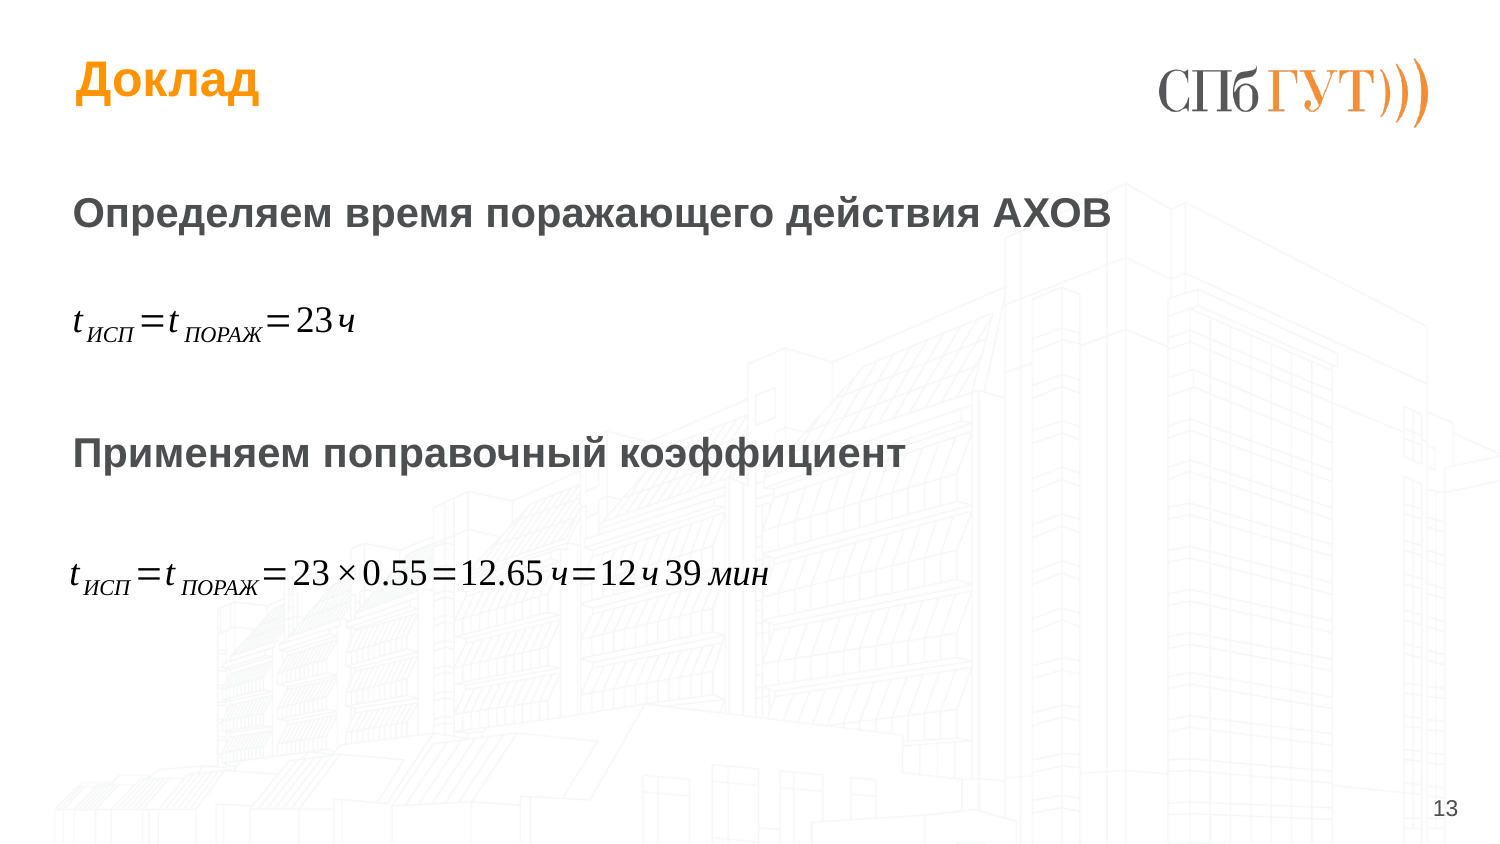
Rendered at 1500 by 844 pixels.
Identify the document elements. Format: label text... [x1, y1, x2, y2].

slide_number <number> [1427, 790, 1462, 814]
picture [1159, 58, 1428, 128]
title Доклад [72, 55, 1099, 128]
picture [54, 183, 1500, 844]
list Определяем время поражающего действия АХОВ Применяем поправочный коэффициент [69, 172, 1425, 788]
